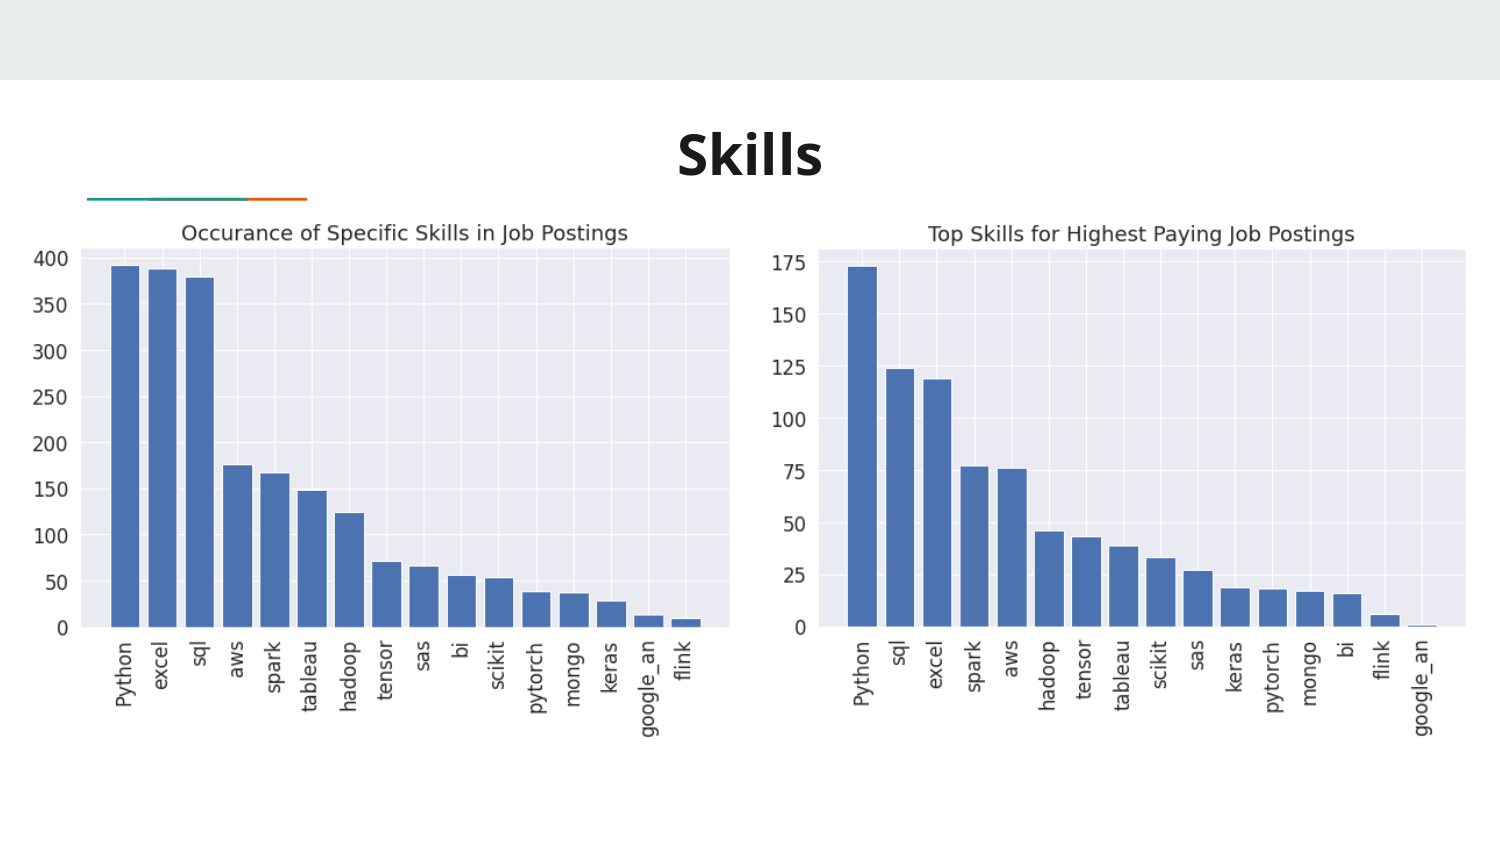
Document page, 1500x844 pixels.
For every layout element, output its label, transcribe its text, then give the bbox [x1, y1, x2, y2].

picture [24, 216, 738, 745]
title Skills [119, 103, 1381, 192]
picture [762, 216, 1474, 744]
